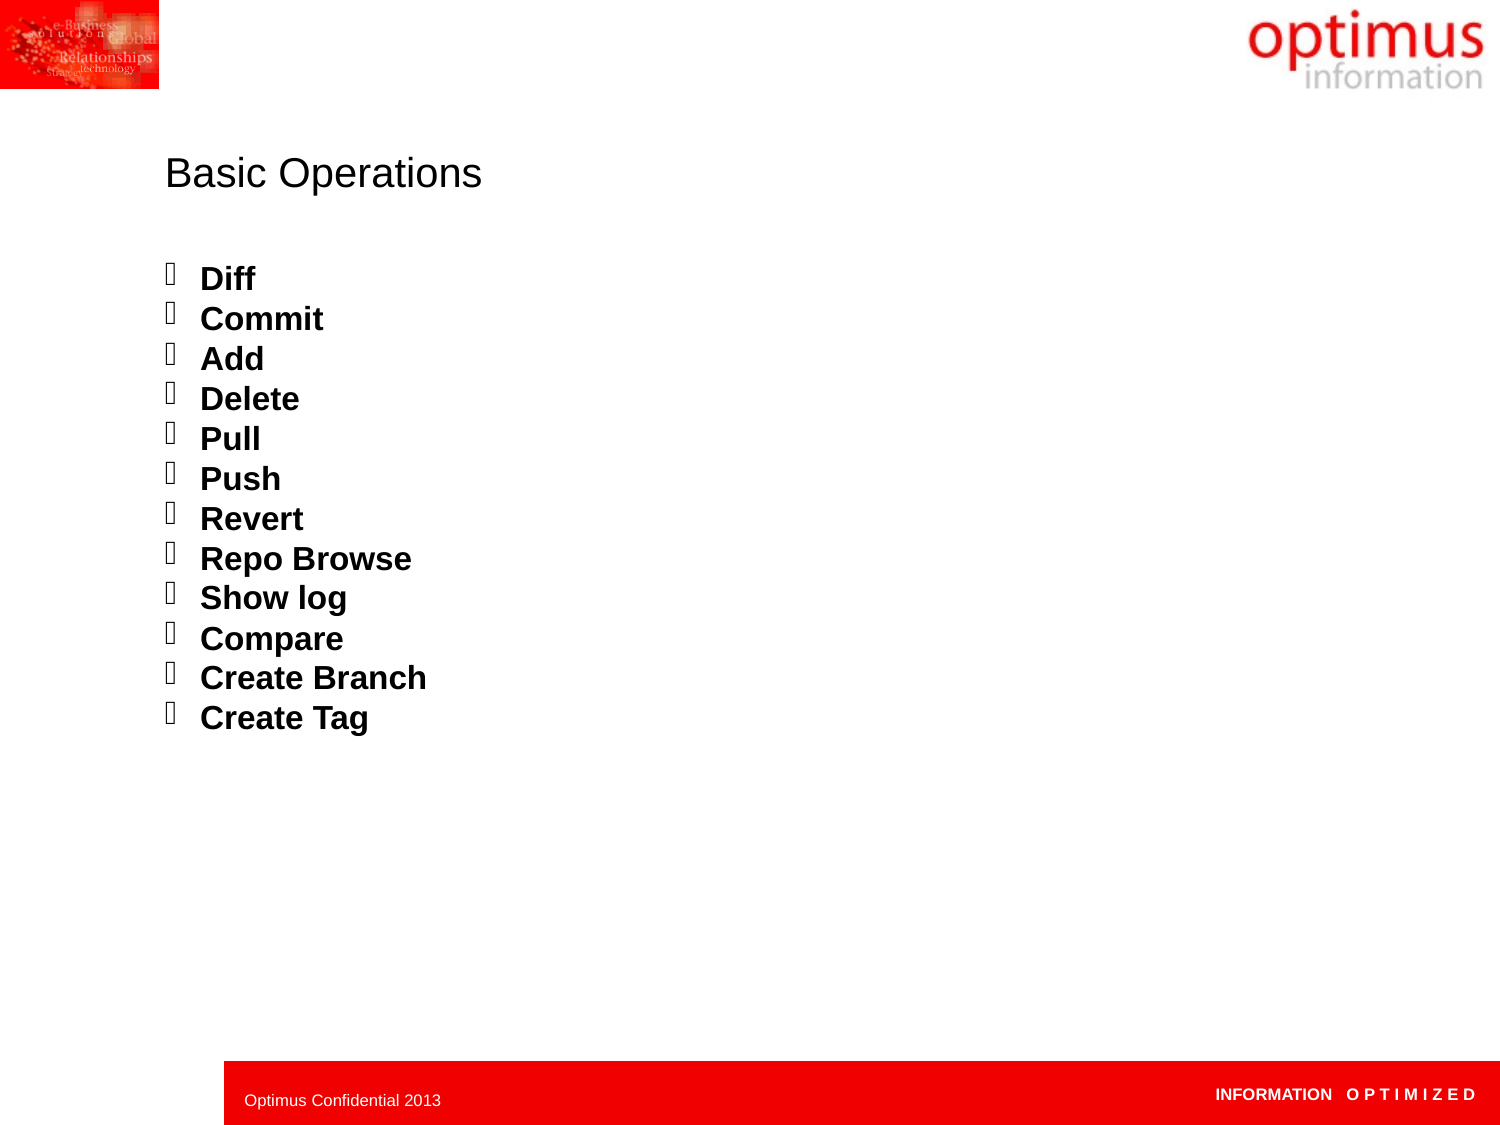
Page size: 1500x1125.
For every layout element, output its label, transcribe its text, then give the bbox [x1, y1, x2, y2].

picture [0, 0, 159, 89]
text_box Diff Commit Add Delete Pull Push Revert Repo Browse Show log Compare Create Branch Create Tag [150, 249, 1500, 971]
text_box Basic Operations [150, 112, 1500, 230]
picture [1246, 7, 1500, 109]
